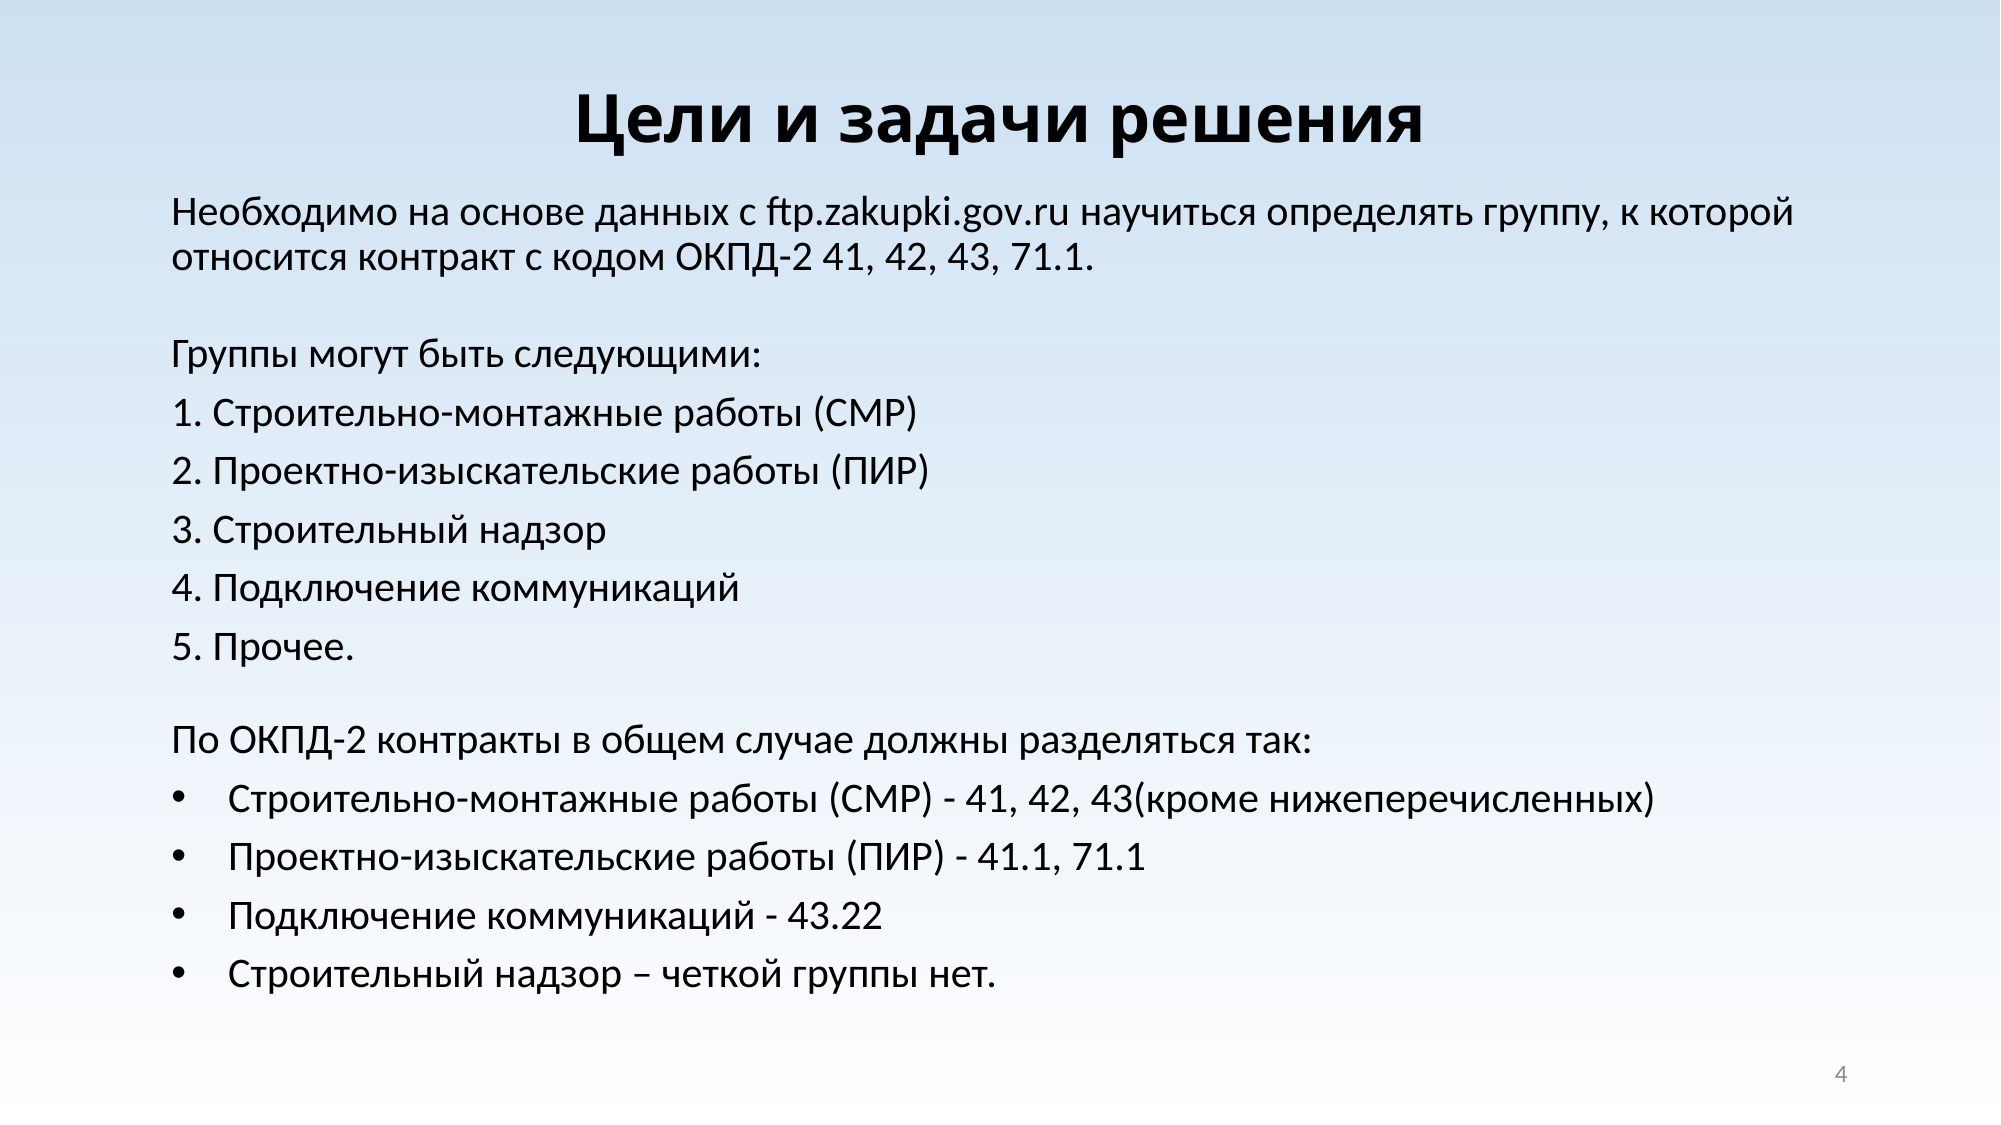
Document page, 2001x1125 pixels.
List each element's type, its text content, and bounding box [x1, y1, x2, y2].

list Необходимо на основе данных с ftp.zakupki.gov.ru научиться определять группу, к которой относится контракт с кодом ОКПД-2 41, 42, 43, 71.1. Группы могут быть следующими: 1. Строительно-монтажные работы (СМР) 2. Проектно-изыскательские работы (ПИР) 3. Строительный надзор 4. Подключение коммуникаций 5. Прочее. По ОКПД-2 контракты в общем случае должны разделяться так: Строительно-монтажные работы (СМР) - 41, 42, 43(кроме нижеперечисленных) Проектно-изыскательские работы (ПИР) - 41.1, 71.1 Подключение коммуникаций - 43.22 Строительный надзор – четкой группы нет. [137, 181, 1863, 1014]
title Цели и задачи решения [137, 59, 1863, 181]
slide_number 4 [1412, 1042, 1863, 1103]
